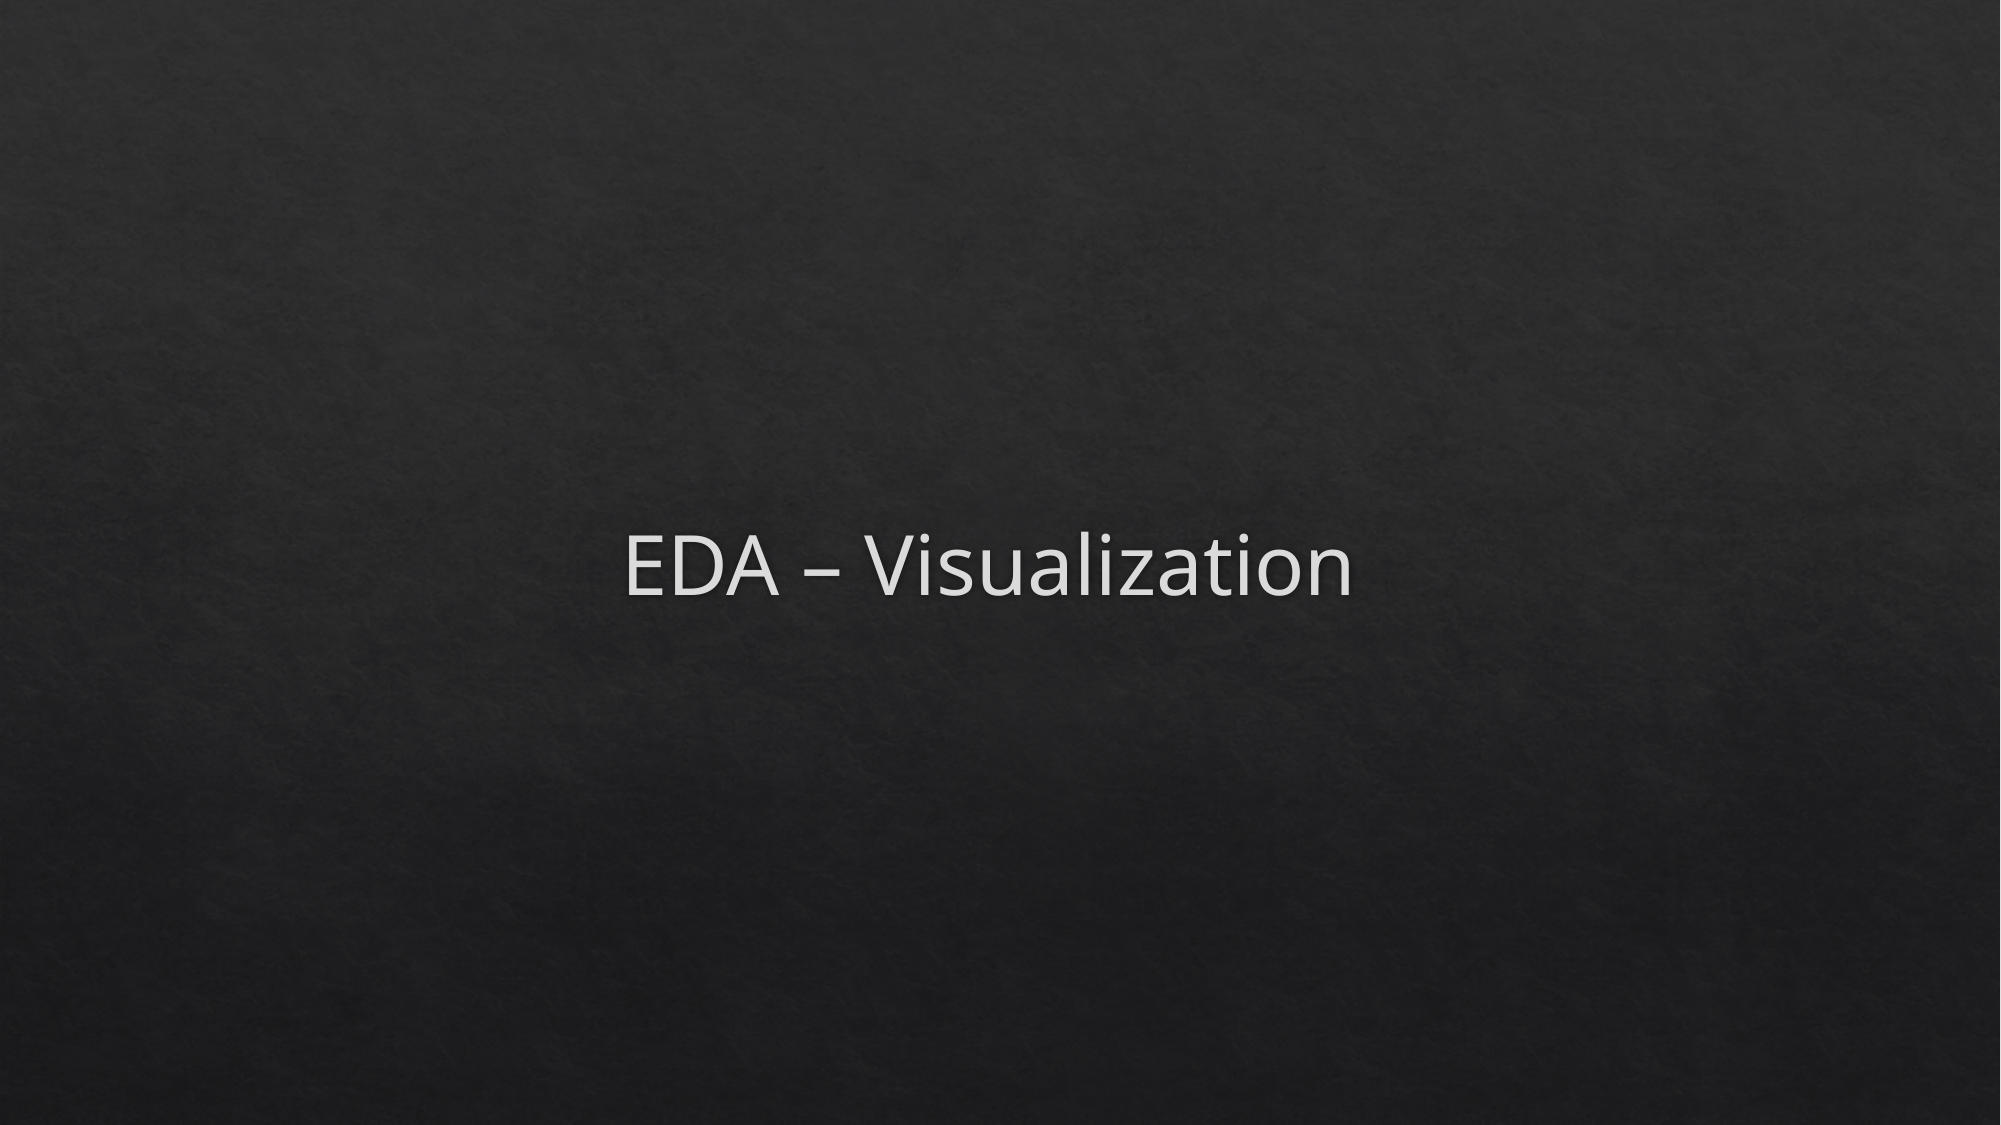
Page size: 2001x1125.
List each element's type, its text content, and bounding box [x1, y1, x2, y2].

title EDA – Visualization [150, 482, 1850, 643]
